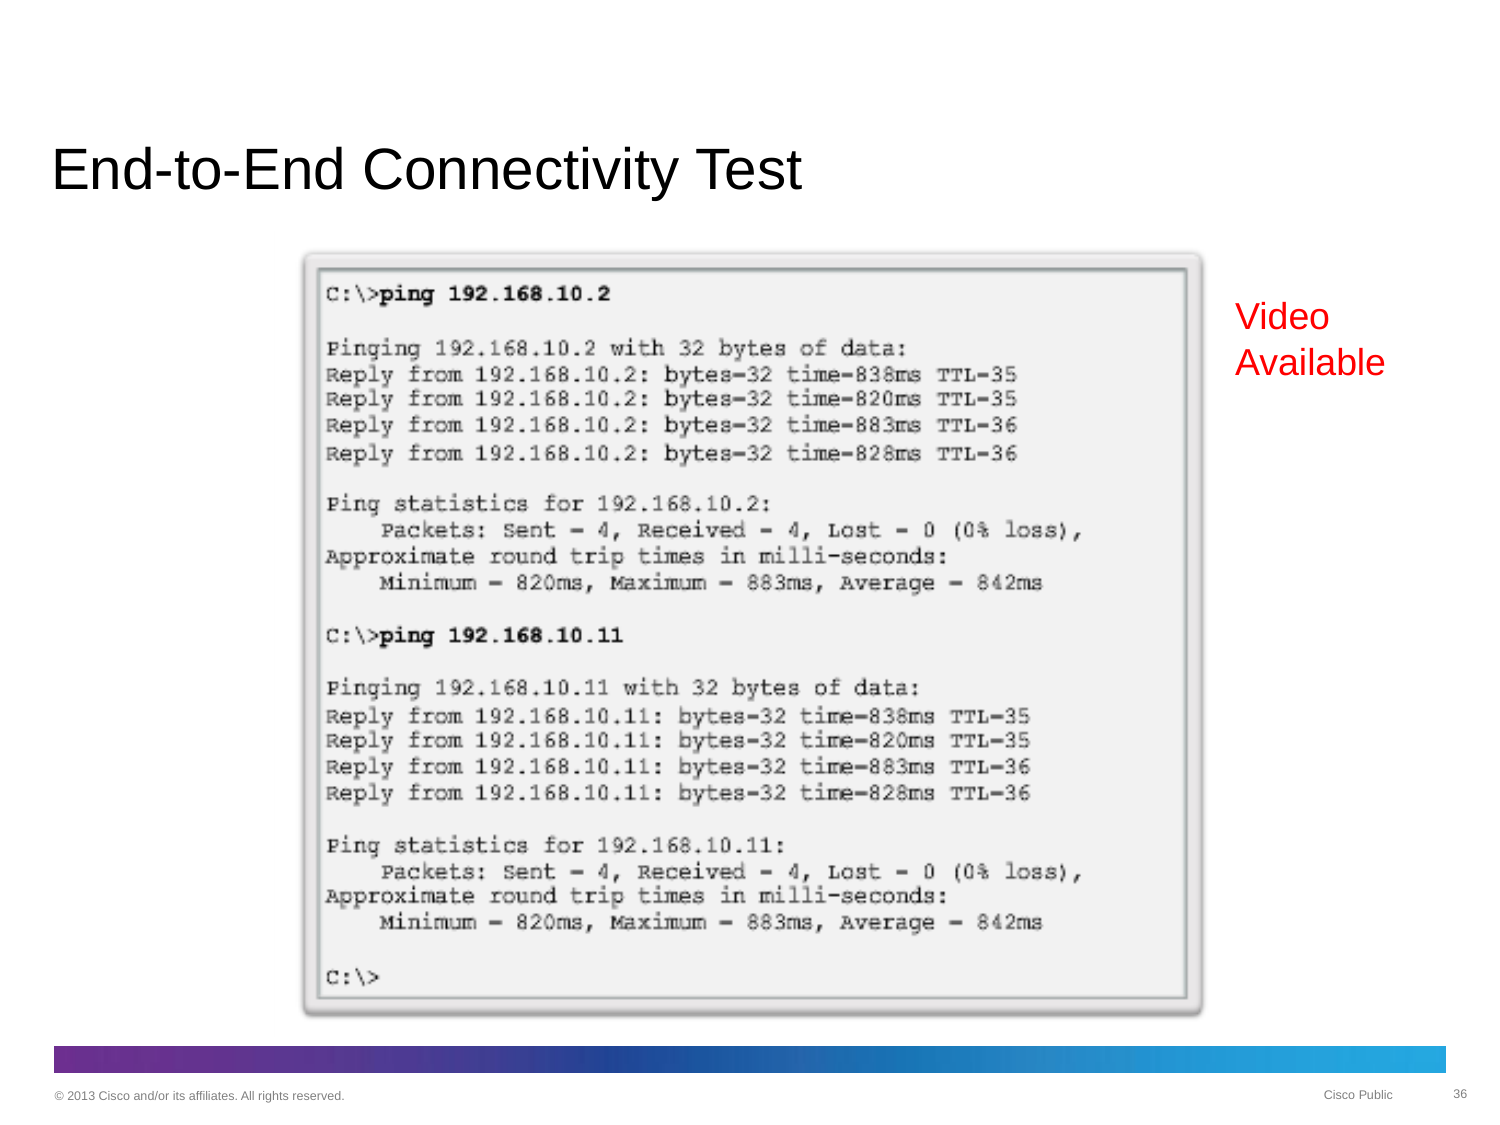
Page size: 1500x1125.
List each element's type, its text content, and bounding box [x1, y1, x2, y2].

title End-to-End Connectivity Test [37, 70, 1447, 209]
text_box Video Available [1222, 285, 1479, 390]
picture [54, 1046, 1446, 1073]
picture [273, 231, 1219, 1037]
